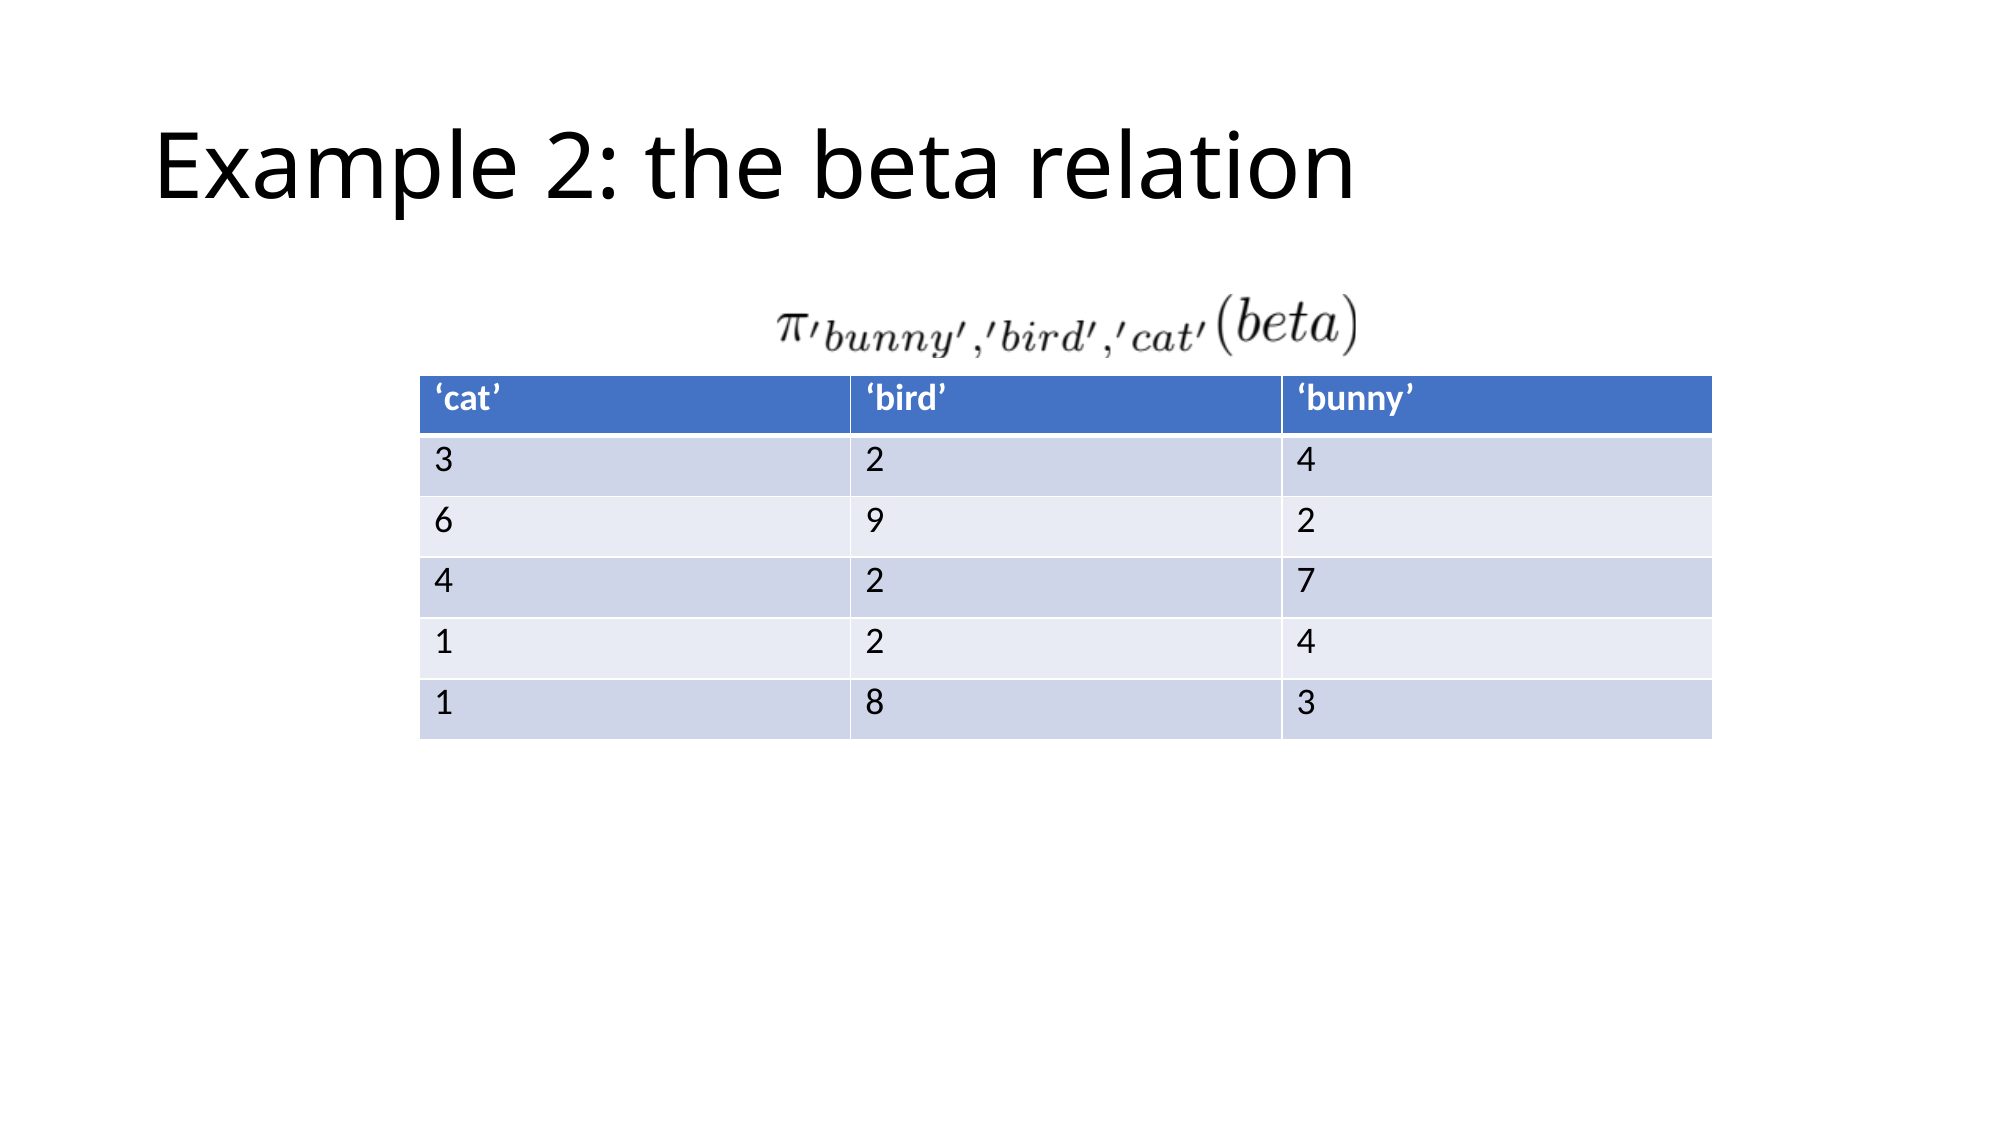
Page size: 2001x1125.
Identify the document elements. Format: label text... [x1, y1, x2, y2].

table_cell 1 [420, 680, 850, 739]
picture [776, 294, 1356, 358]
table_cell 3 [1283, 680, 1712, 739]
table_cell 8 [851, 680, 1281, 739]
table_cell 2 [851, 438, 1281, 496]
table_cell 2 [851, 619, 1281, 678]
table_cell 4 [1283, 438, 1712, 496]
table_cell 9 [851, 497, 1281, 556]
table_cell 4 [1283, 619, 1712, 678]
table_cell 4 [420, 558, 850, 617]
title Example 2: the beta relation [137, 59, 1863, 278]
table_cell 2 [1283, 497, 1712, 556]
table_cell 1 [420, 619, 850, 678]
table_cell 3 [420, 438, 850, 496]
table_cell 2 [851, 558, 1281, 617]
table_header ‘cat’ [420, 376, 850, 433]
table_cell 7 [1283, 558, 1712, 617]
table_header ‘bird’ [851, 376, 1281, 433]
table_header ‘bunny’ [1283, 376, 1712, 433]
table_cell 6 [420, 497, 850, 556]
